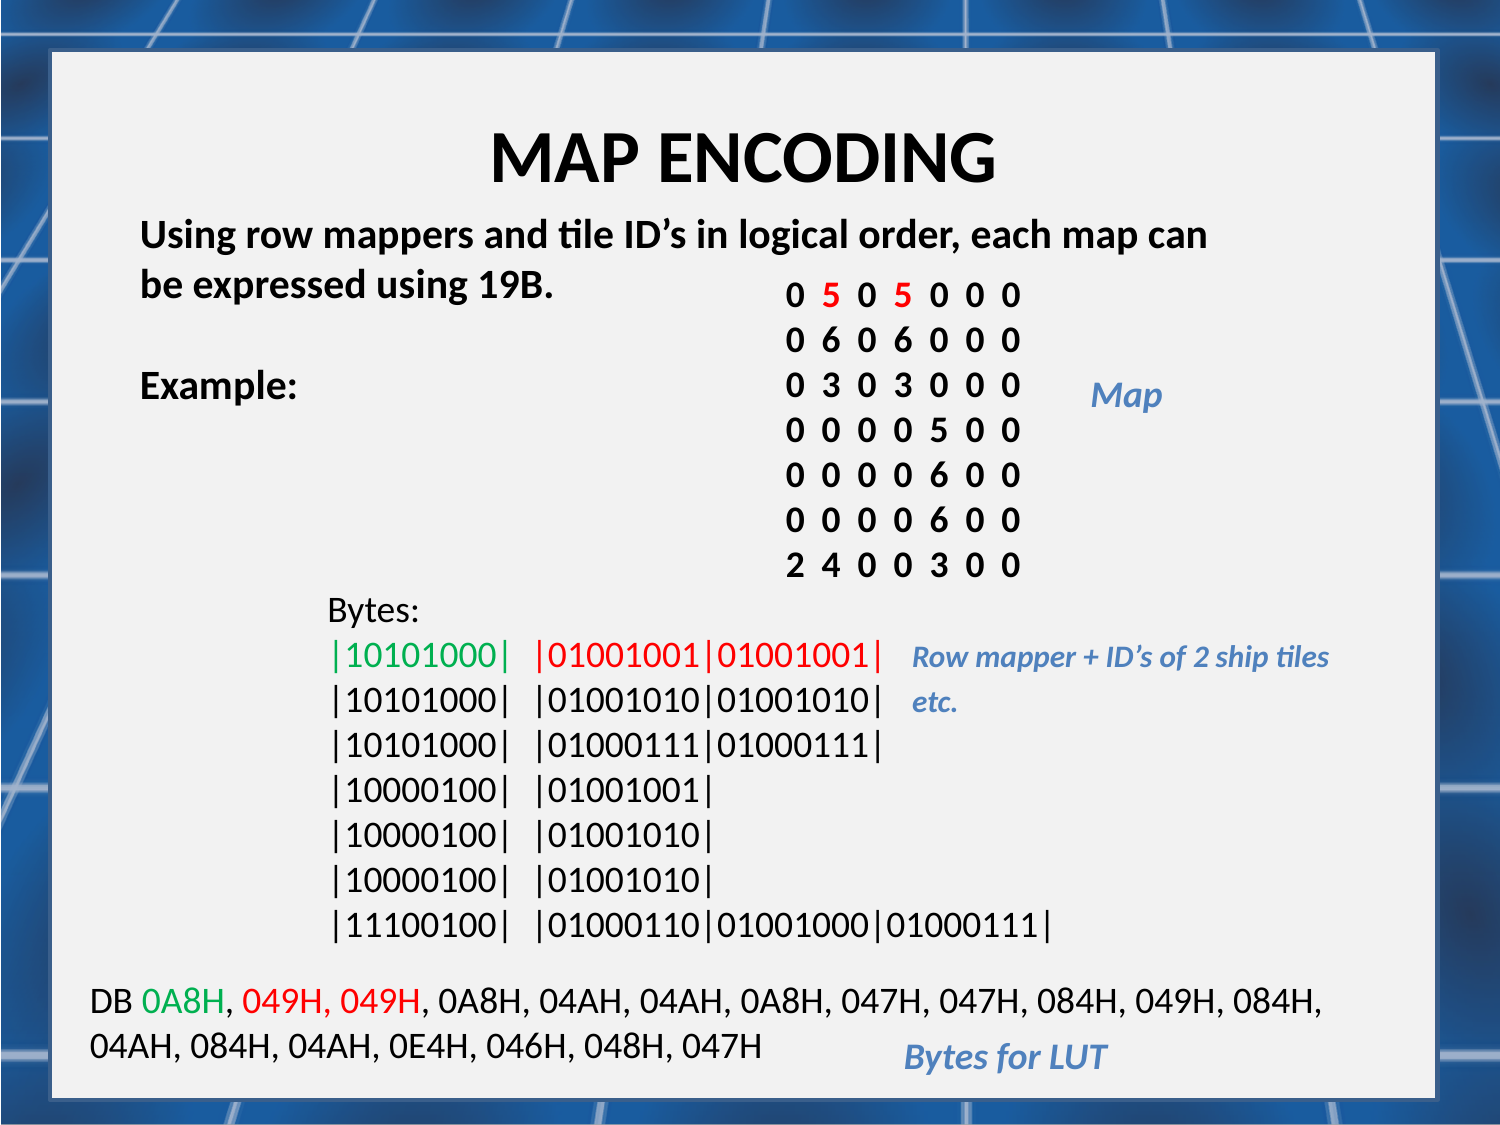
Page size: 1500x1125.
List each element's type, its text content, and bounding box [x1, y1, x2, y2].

text_box [48, 48, 1440, 1102]
text_box Bytes for LUT [889, 1024, 1122, 1085]
text_box Map [1075, 362, 1178, 423]
text_box MAP ENCODING [350, 99, 1138, 199]
text_box 0 5 0 5 0 0 0 0 6 0 6 0 0 0 0 3 0 3 0 0 0 0 0 0 0 5 0 0 0 0 0 0 6 0 0 0 0 0 0 6 0 0 2 4 0 0 3 0 0 Bytes: |10101000| |01001001|01001001| Row mapper + ID’s of 2 ship tiles |10101000| |01001010|01001010| etc. |10101000| |01000111|01000111| |10000100| |01001001| |10000100| |01001010| |10000100| |01001010| |11100100| |01000110|01001000|01000111| [312, 262, 1400, 953]
text_box Using row mappers and tile ID’s in logical order, each map can be expressed using 19B. Example: [124, 199, 1250, 415]
text_box DB 0A8H, 049H, 049H, 0A8H, 04AH, 04AH, 0A8H, 047H, 047H, 084H, 049H, 084H, 04AH, 084H, 04AH, 0E4H, 046H, 048H, 047H [75, 968, 1388, 1074]
picture [0, 0, 1500, 1125]
